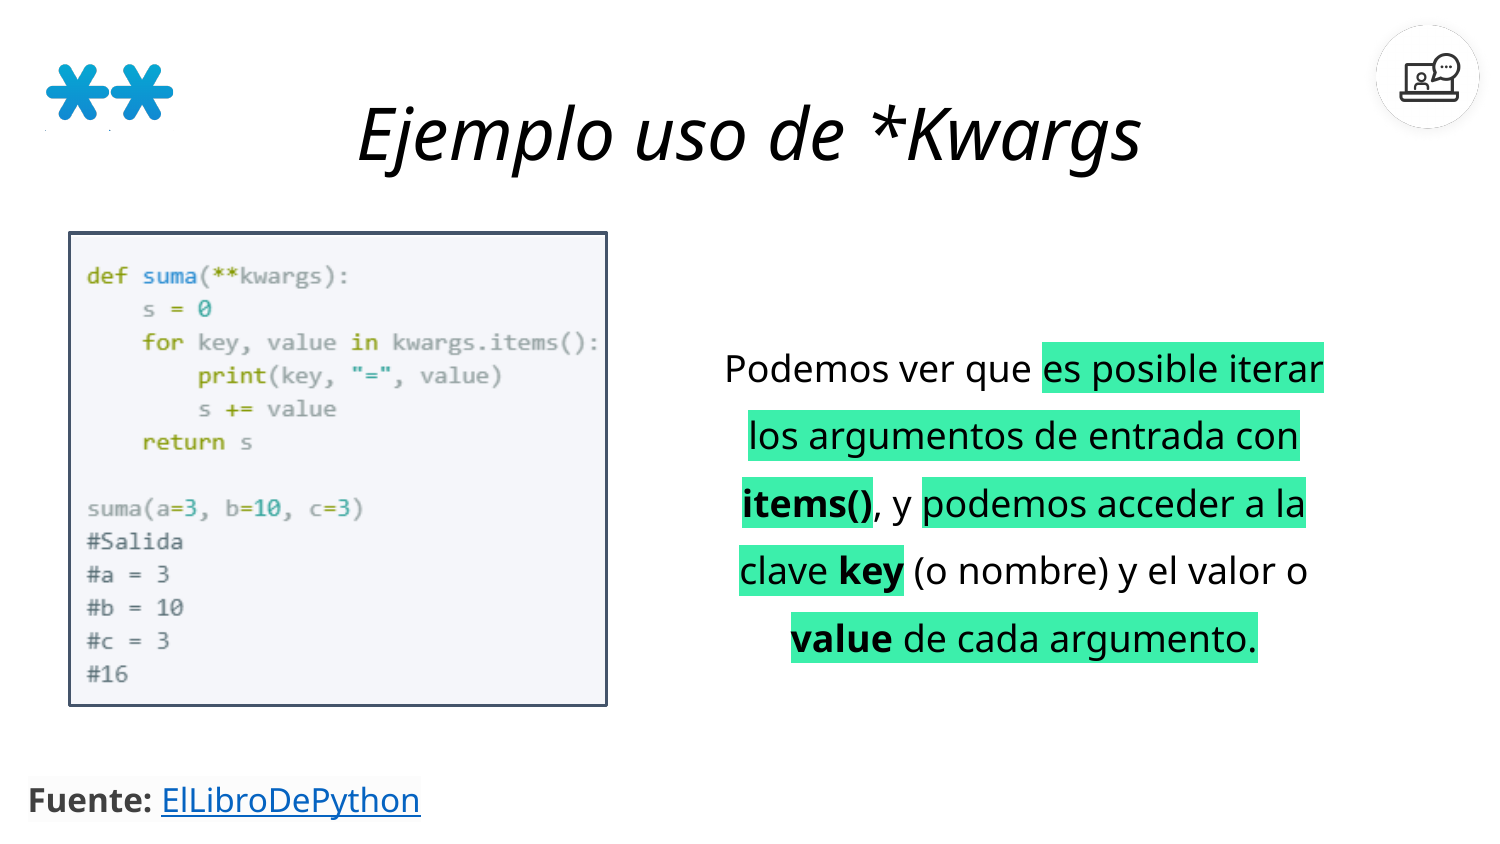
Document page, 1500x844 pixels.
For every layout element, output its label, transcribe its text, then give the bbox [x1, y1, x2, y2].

text_box Podemos ver que es posible iterar los argumentos de entrada con items(), y podemos acceder a la clave key (o nombre) y el valor o value de cada argumento. [684, 307, 1364, 844]
list [51, 189, 1449, 750]
title Ejemplo uso de *Kwargs [51, 72, 1449, 167]
text_box Fuente: ElLibroDePython [12, 764, 505, 836]
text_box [44, 63, 174, 131]
picture [1363, 12, 1492, 141]
picture [70, 234, 606, 705]
